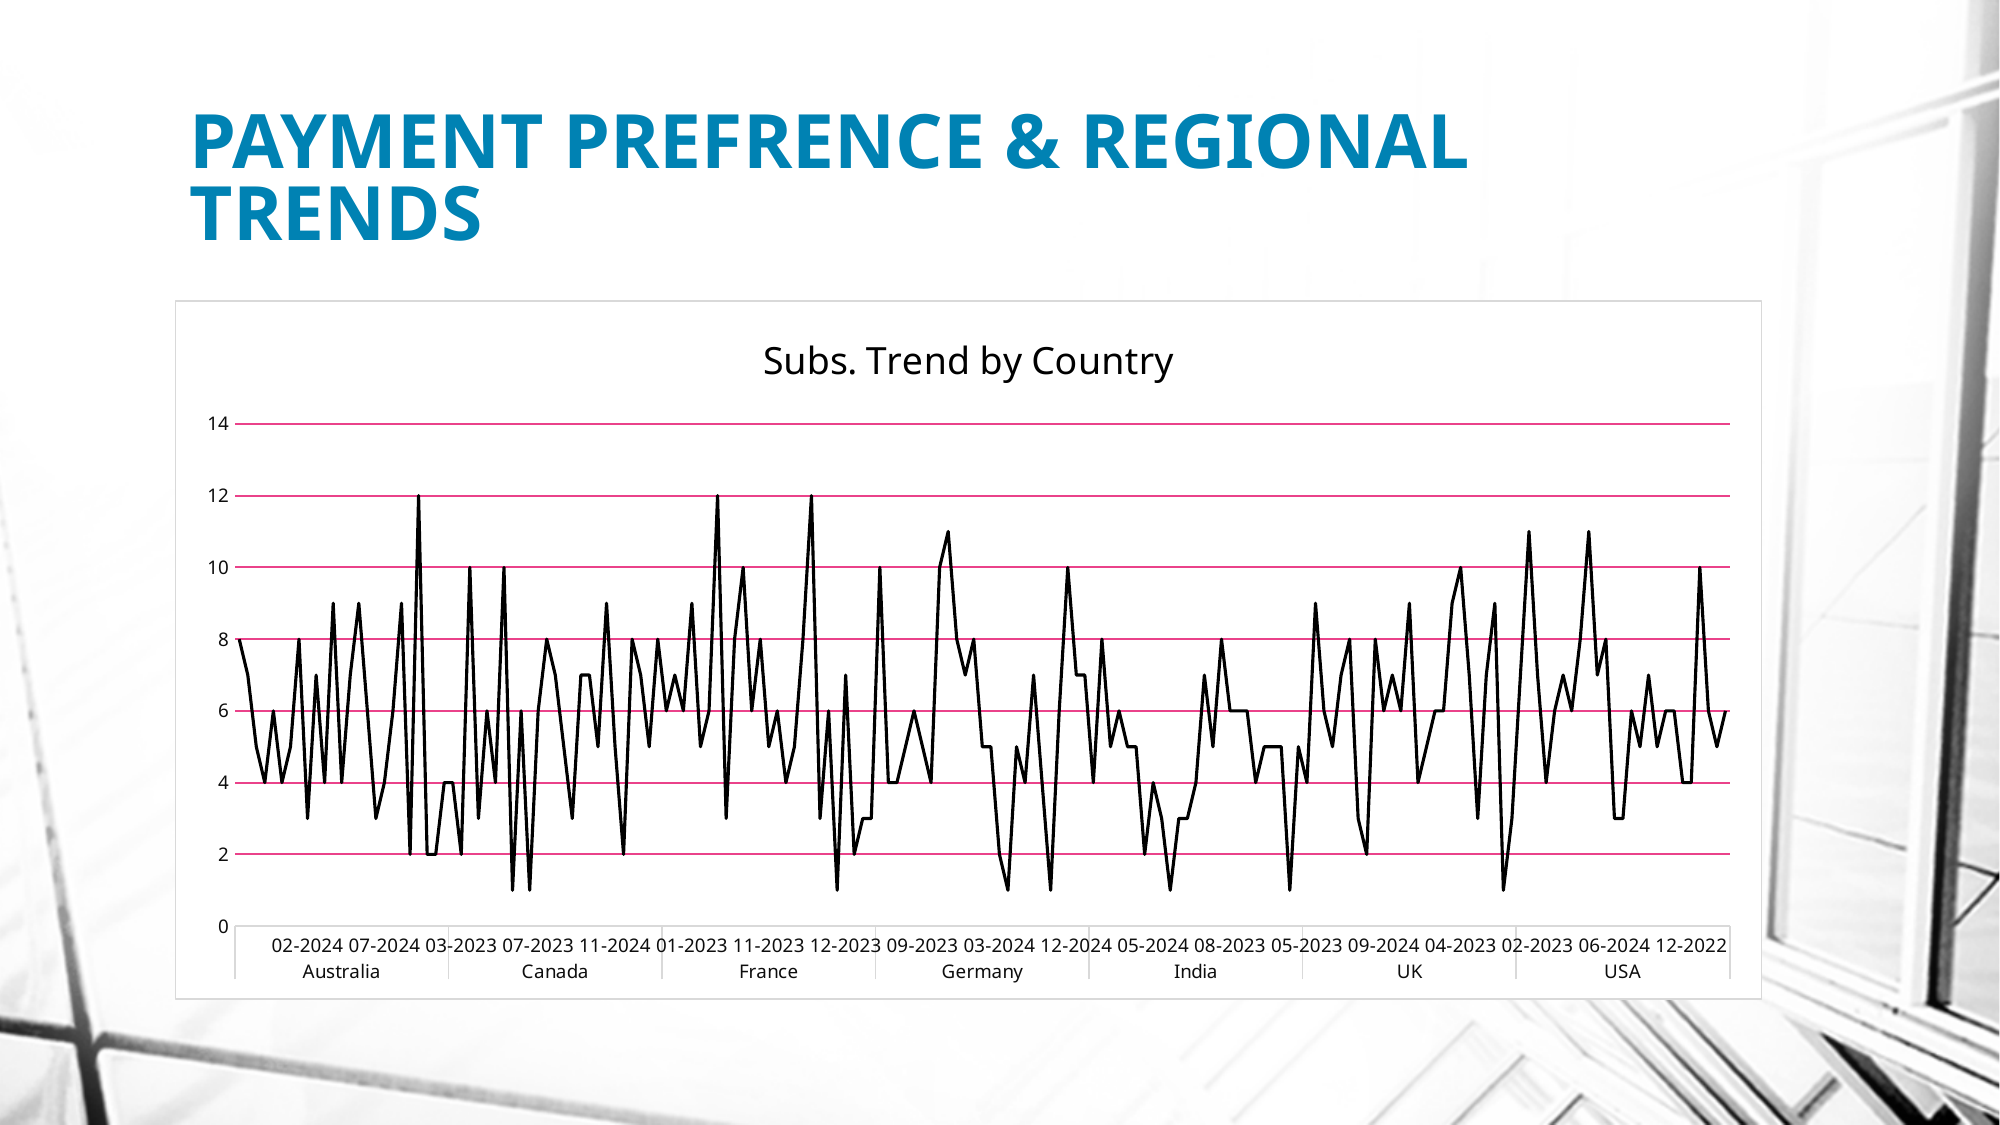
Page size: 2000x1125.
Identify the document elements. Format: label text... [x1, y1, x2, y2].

chart [174, 299, 1763, 1000]
title PAYMENT PREFRENCE & REGIONAL TRENDS [174, 87, 1600, 263]
picture [0, 0, 2000, 1125]
